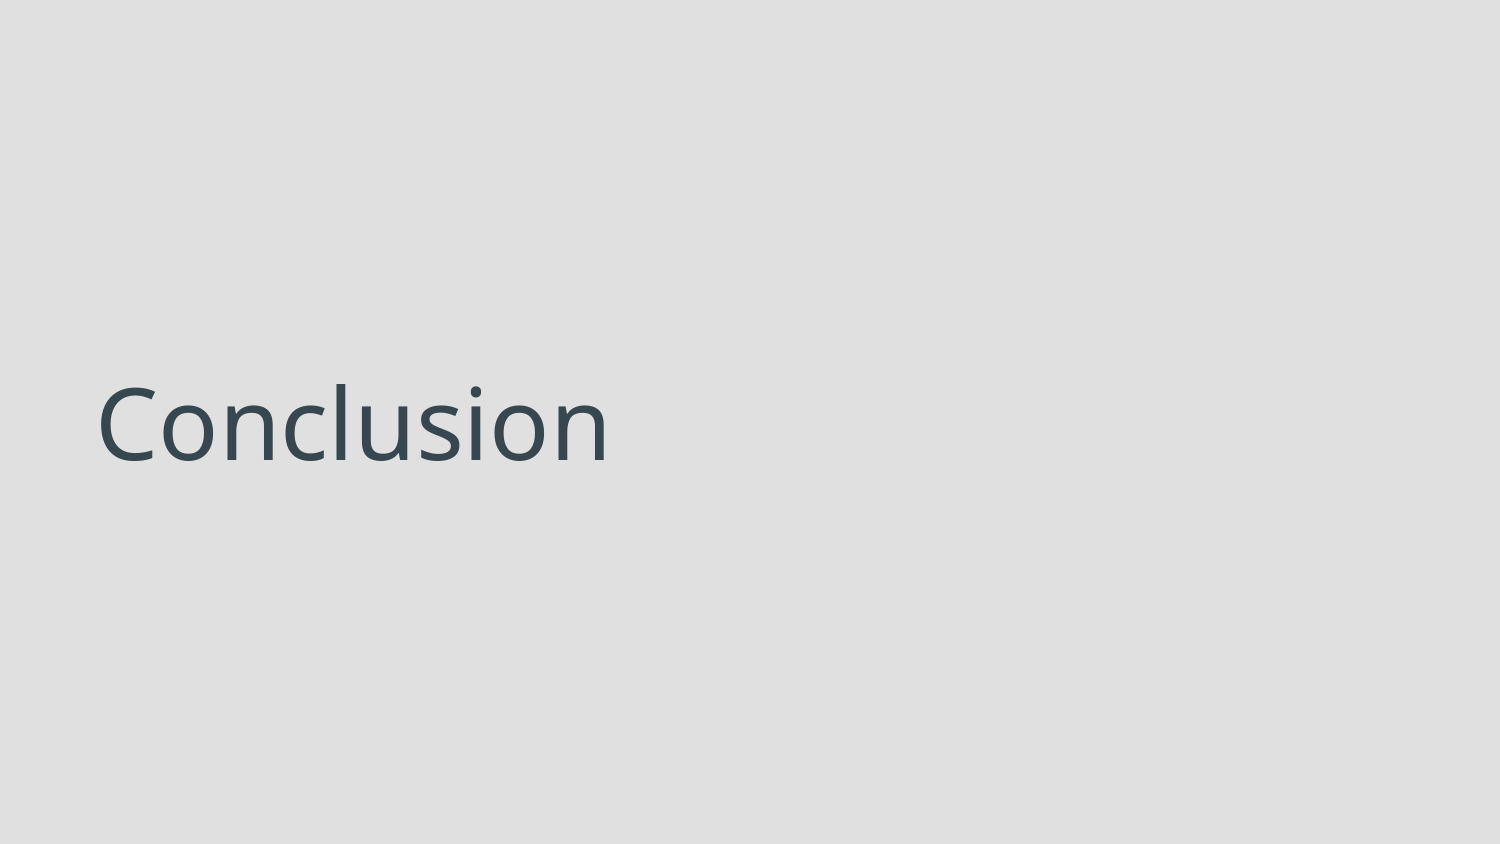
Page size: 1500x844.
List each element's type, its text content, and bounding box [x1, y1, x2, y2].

title Conclusion [80, 86, 1102, 758]
